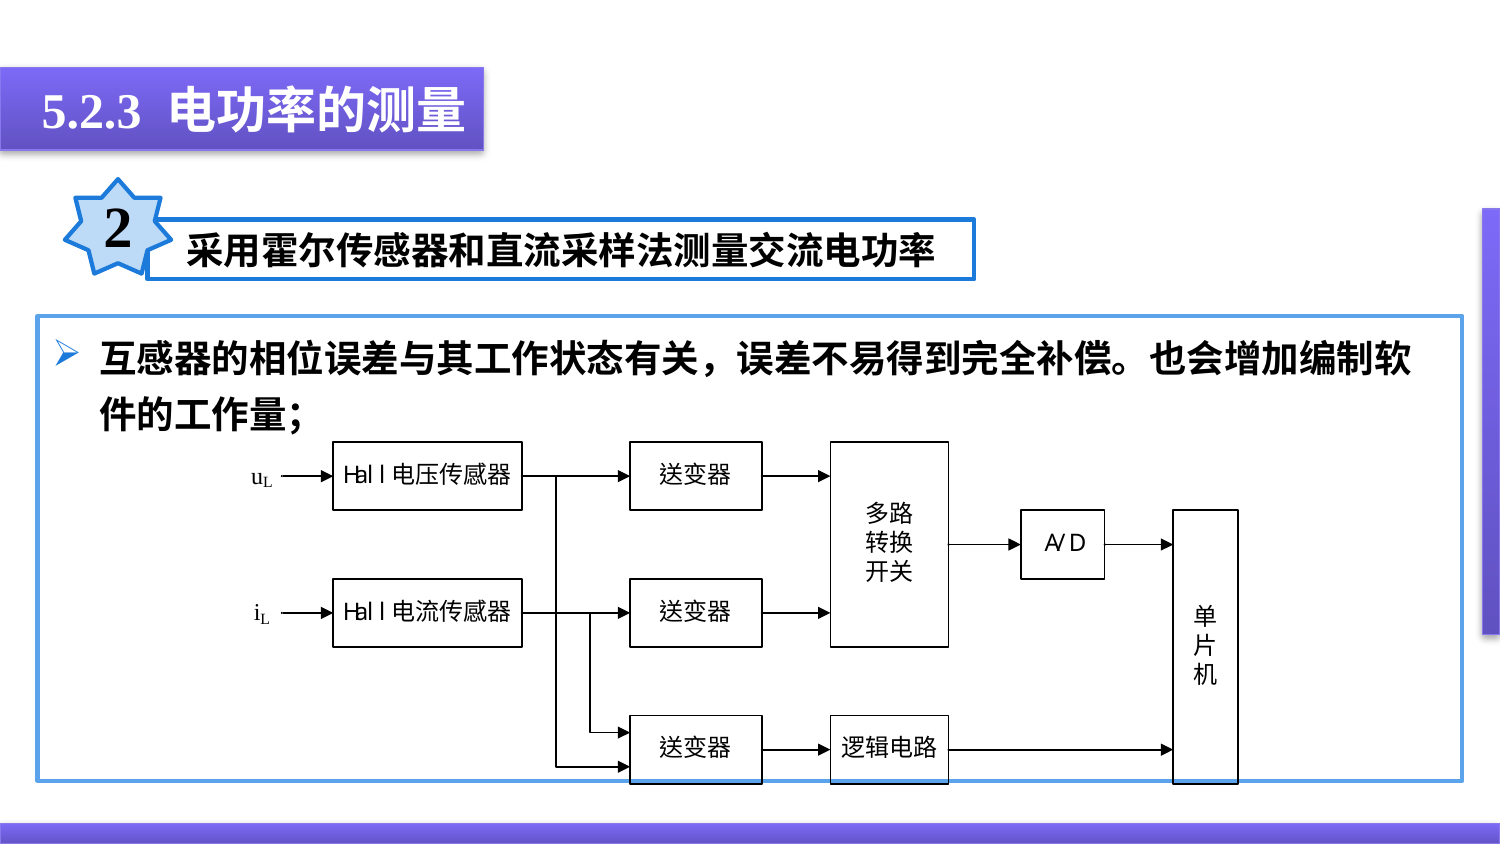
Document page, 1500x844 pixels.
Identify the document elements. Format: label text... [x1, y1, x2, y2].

text_box 互感器的相位误差与其工作状态有关，误差不易得到完全补偿。也会增加编制软件的工作量； [35, 314, 1464, 783]
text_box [223, 438, 1277, 786]
text_box 5.2.3 电功率的测量 [14, 71, 482, 146]
text_box [0, 67, 484, 151]
text_box 采用霍尔传感器和直流采样法测量交流电功率 [145, 217, 976, 281]
text_box 2 [62, 177, 174, 276]
